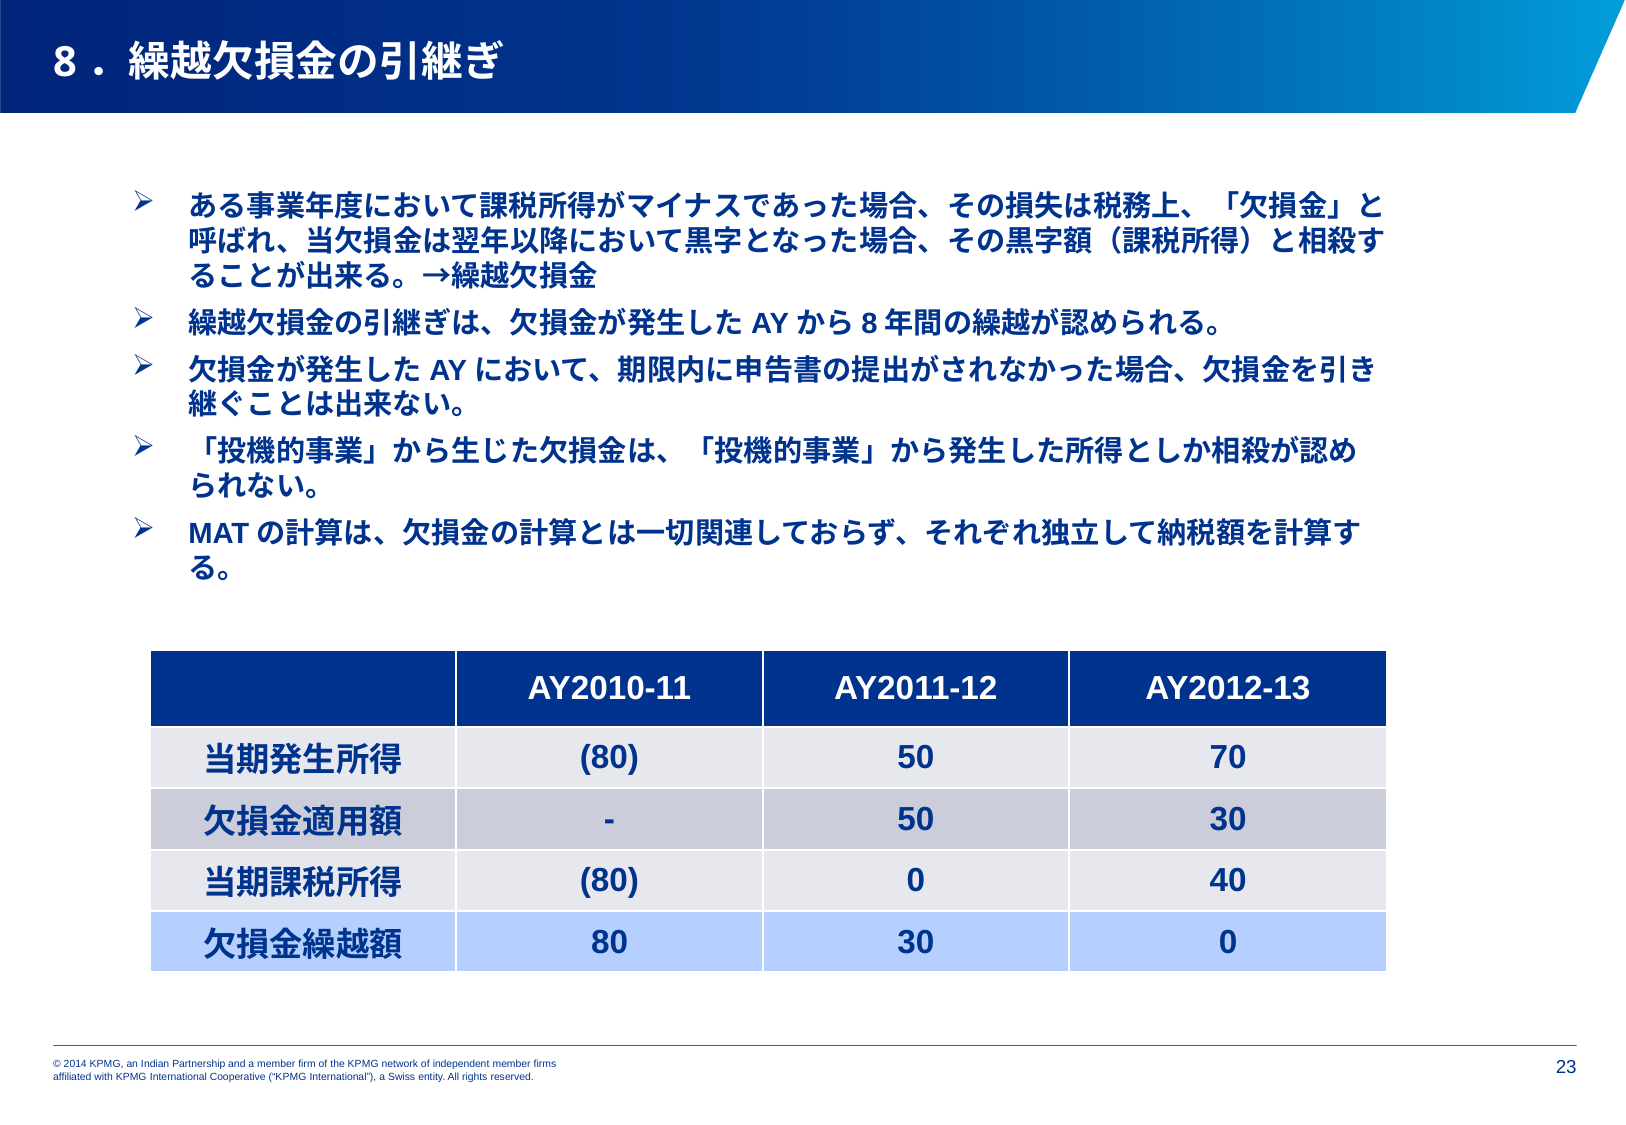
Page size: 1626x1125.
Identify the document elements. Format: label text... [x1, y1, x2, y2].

table_cell 70 [1070, 728, 1386, 787]
table_cell 0 [764, 851, 1068, 910]
table_cell 50 [764, 728, 1068, 787]
table_cell 当期課税所得 [151, 851, 455, 910]
picture [1576, 3, 1625, 113]
table_cell 30 [1070, 789, 1386, 849]
table_cell - [457, 789, 762, 849]
table_cell (80) [457, 851, 762, 910]
table_cell 50 [764, 789, 1068, 849]
table_cell 当期発生所得 [151, 728, 455, 787]
table_cell (80) [457, 728, 762, 787]
table_cell 80 [457, 912, 762, 971]
picture [0, 0, 1389, 113]
table_header AY2011-12 [764, 651, 1068, 726]
table_cell 30 [764, 912, 1068, 971]
title 8．繰越欠損金の引継ぎ [52, 12, 1572, 107]
table_cell 40 [1070, 851, 1386, 910]
table_header AY2010-11 [457, 651, 762, 726]
table_header AY2012-13 [1070, 651, 1386, 726]
list ある事業年度において課税所得がマイナスであった場合、その損失は税務上、「欠損金」と呼ばれ、当欠損金は翌年以降において黒字となった場合、その黒字額（課税所得）と相殺することが出来る。→繰越欠損金 繰越欠損金の引継ぎは、欠損金が発生したAYから8年間の繰越が認められる。 欠損金が発生したAYにおいて、期限内に申告書の提出がされなかった場合、欠損金を引き継ぐことは出来ない。 「投機的事業」から生じた欠損金は、「投機的事業」から発生した所得としか相殺が認められない。 MATの計算は、欠損金の計算とは一切関連しておらず、それぞれ独立して納税額を計算する。 [131, 187, 1388, 653]
table_cell 0 [1070, 912, 1386, 971]
table_cell 欠損金繰越額 [151, 912, 455, 971]
text_box 22 [1474, 1047, 1592, 1094]
table_cell 欠損金適用額 [151, 789, 455, 849]
table_header [151, 651, 455, 726]
